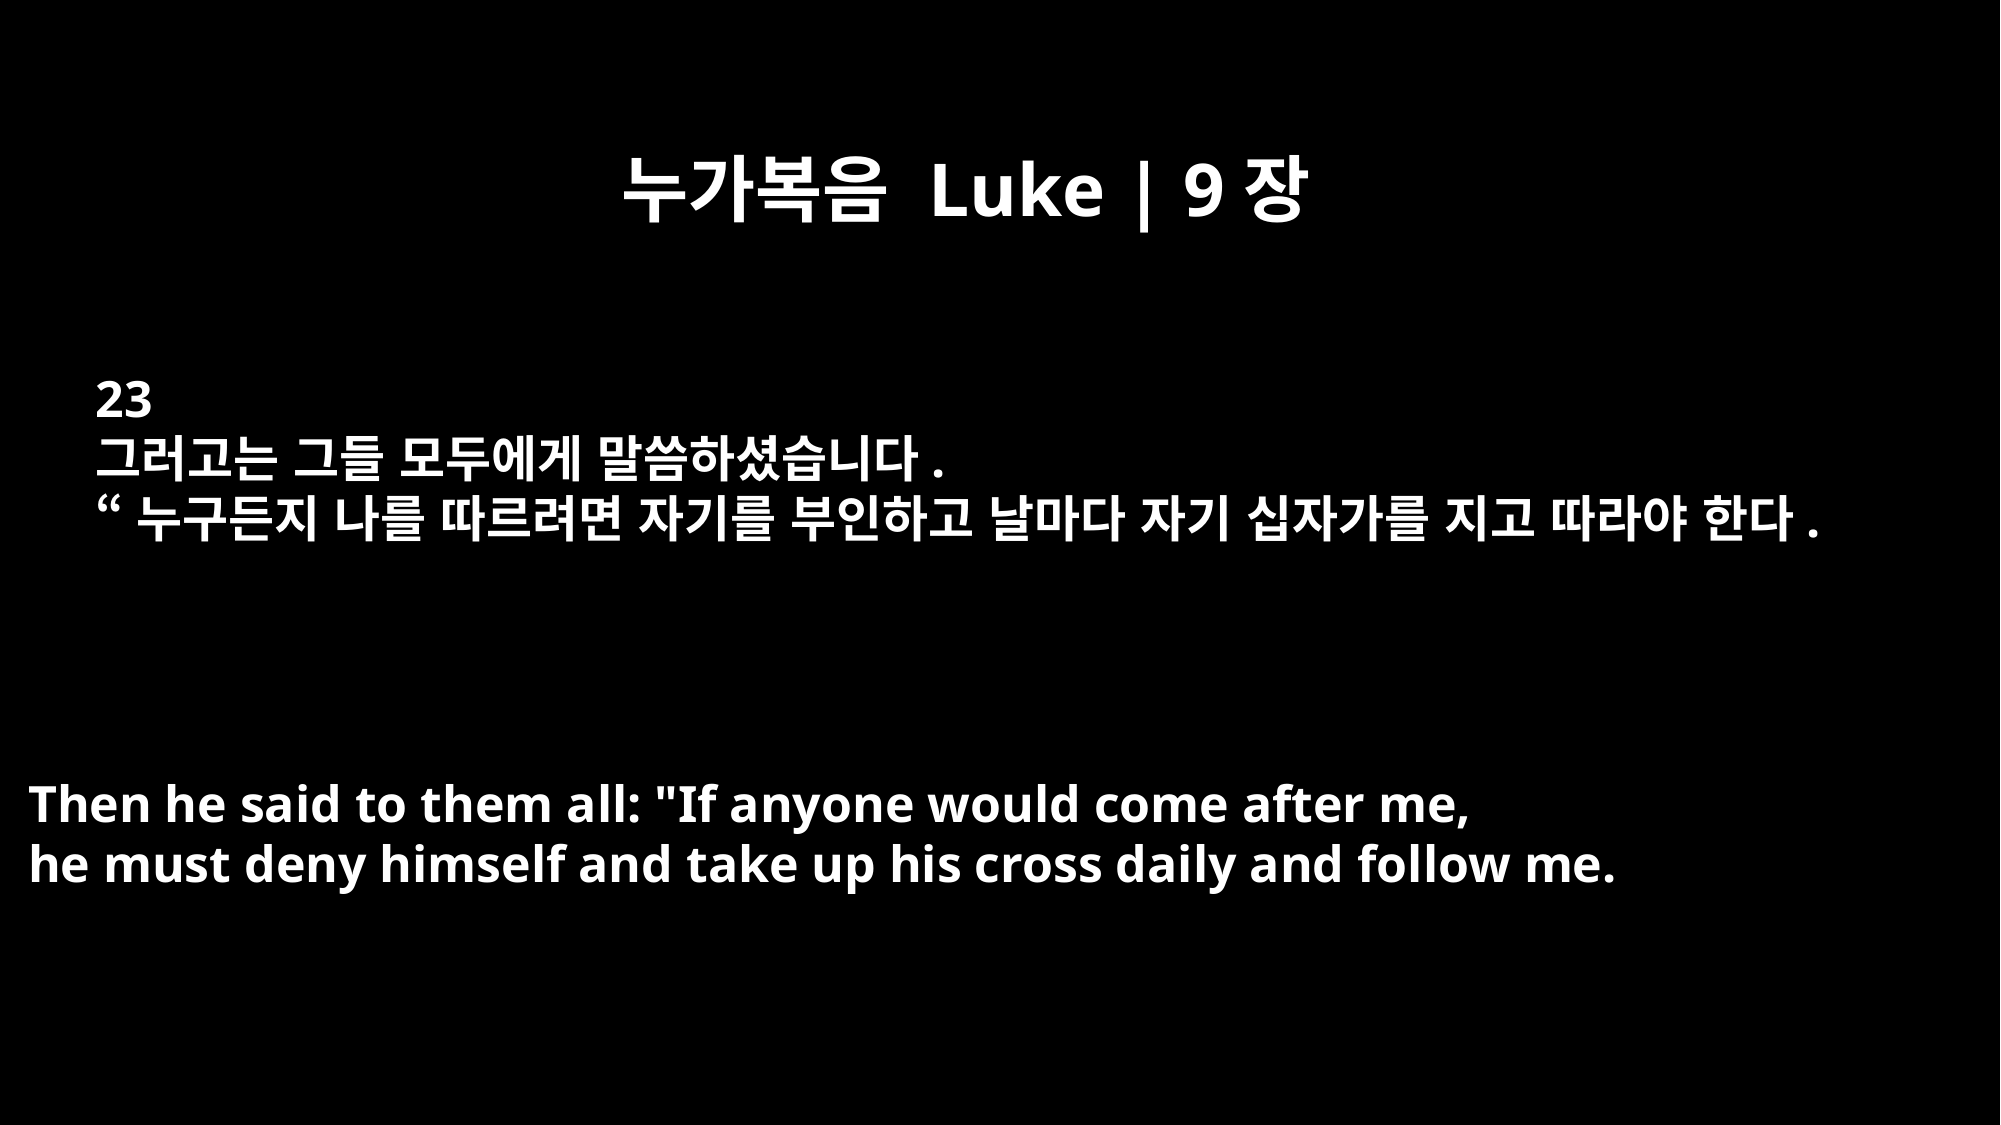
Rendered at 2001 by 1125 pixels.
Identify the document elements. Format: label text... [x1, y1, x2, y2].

text_box 23 그러고는 그들 모두에게 말씀하셨습니다. “누구든지 나를 따르려면 자기를 부인하고 날마다 자기 십자가를 지고 따라야 한다. [81, 359, 1836, 555]
text_box Then he said to them all: "If anyone would come after me, he must deny himself and take up his cross daily and follow me. [13, 764, 1633, 900]
text_box 누가복음 Luke | 9장 [606, 136, 1326, 239]
